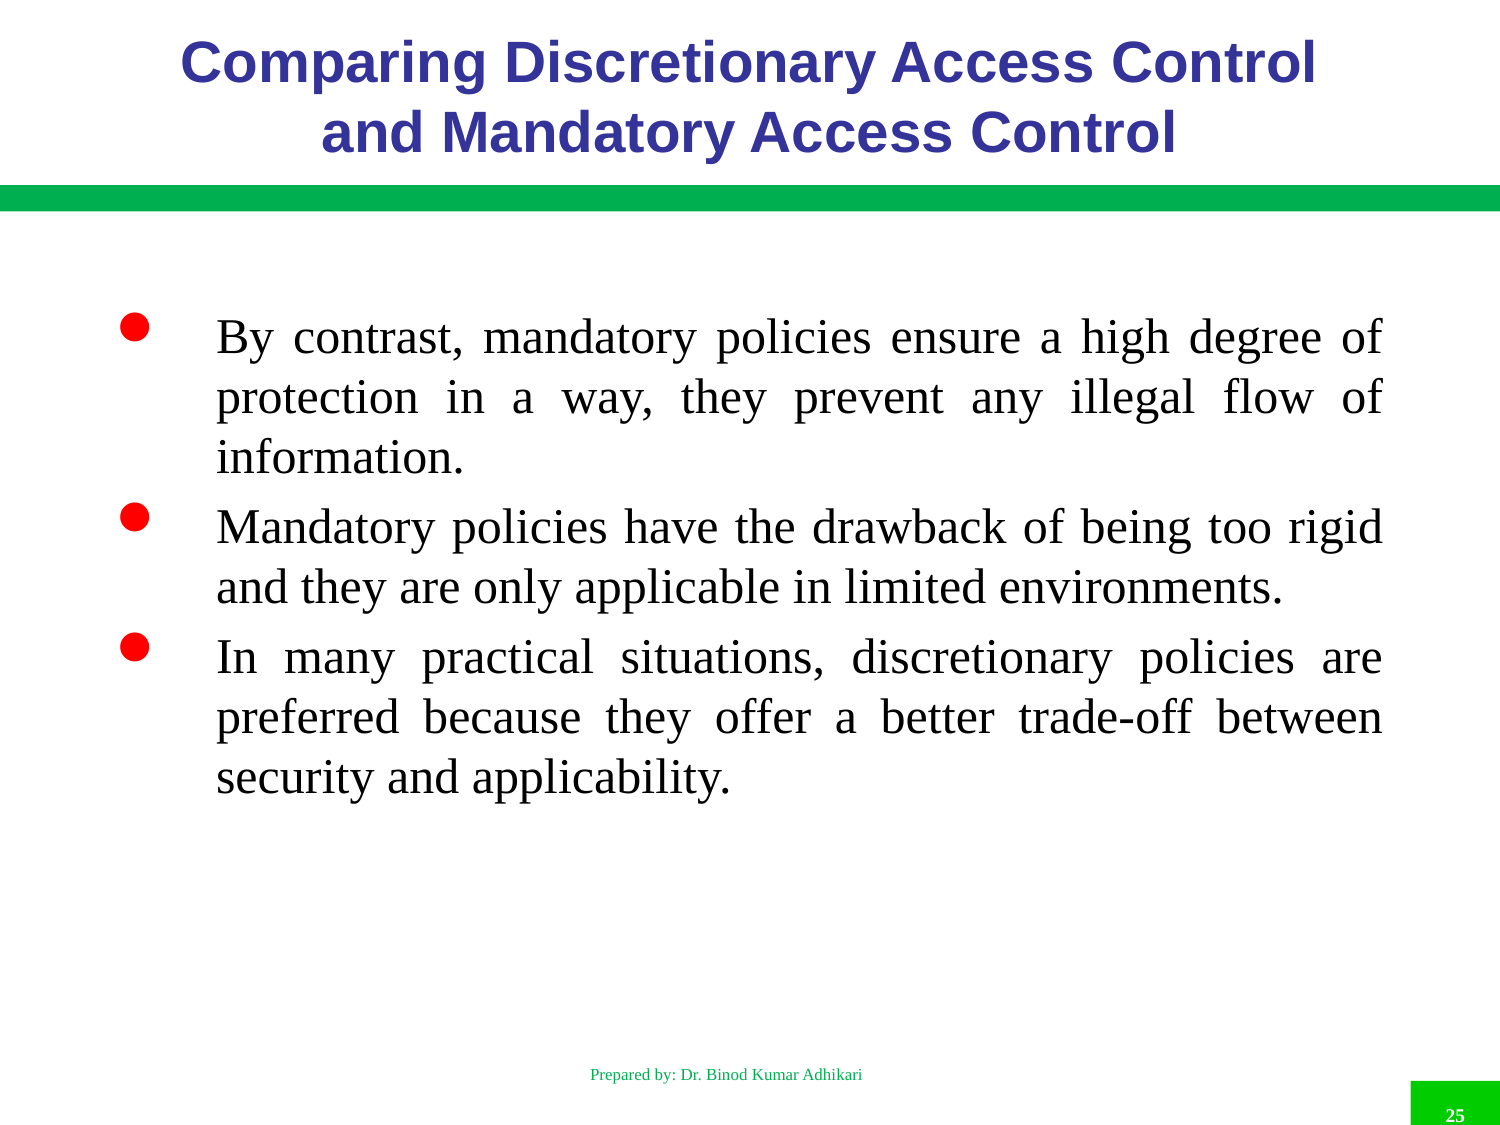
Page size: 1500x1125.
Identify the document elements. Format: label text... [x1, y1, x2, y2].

footer Prepared by: Dr. Binod Kumar Adhikari [465, 1025, 988, 1100]
title Comparing Discretionary Access Control and Mandatory Access Control [112, 26, 1388, 163]
slide_number 25 [1410, 1080, 1500, 1125]
list By contrast, mandatory policies ensure a high degree of protection in a way, they prevent any illegal flow of information. Mandatory policies have the drawback of being too rigid and they are only applicable in limited environments. In many practical situations, discretionary policies are preferred because they offer a better trade-off between security and applicability. [100, 296, 1399, 828]
